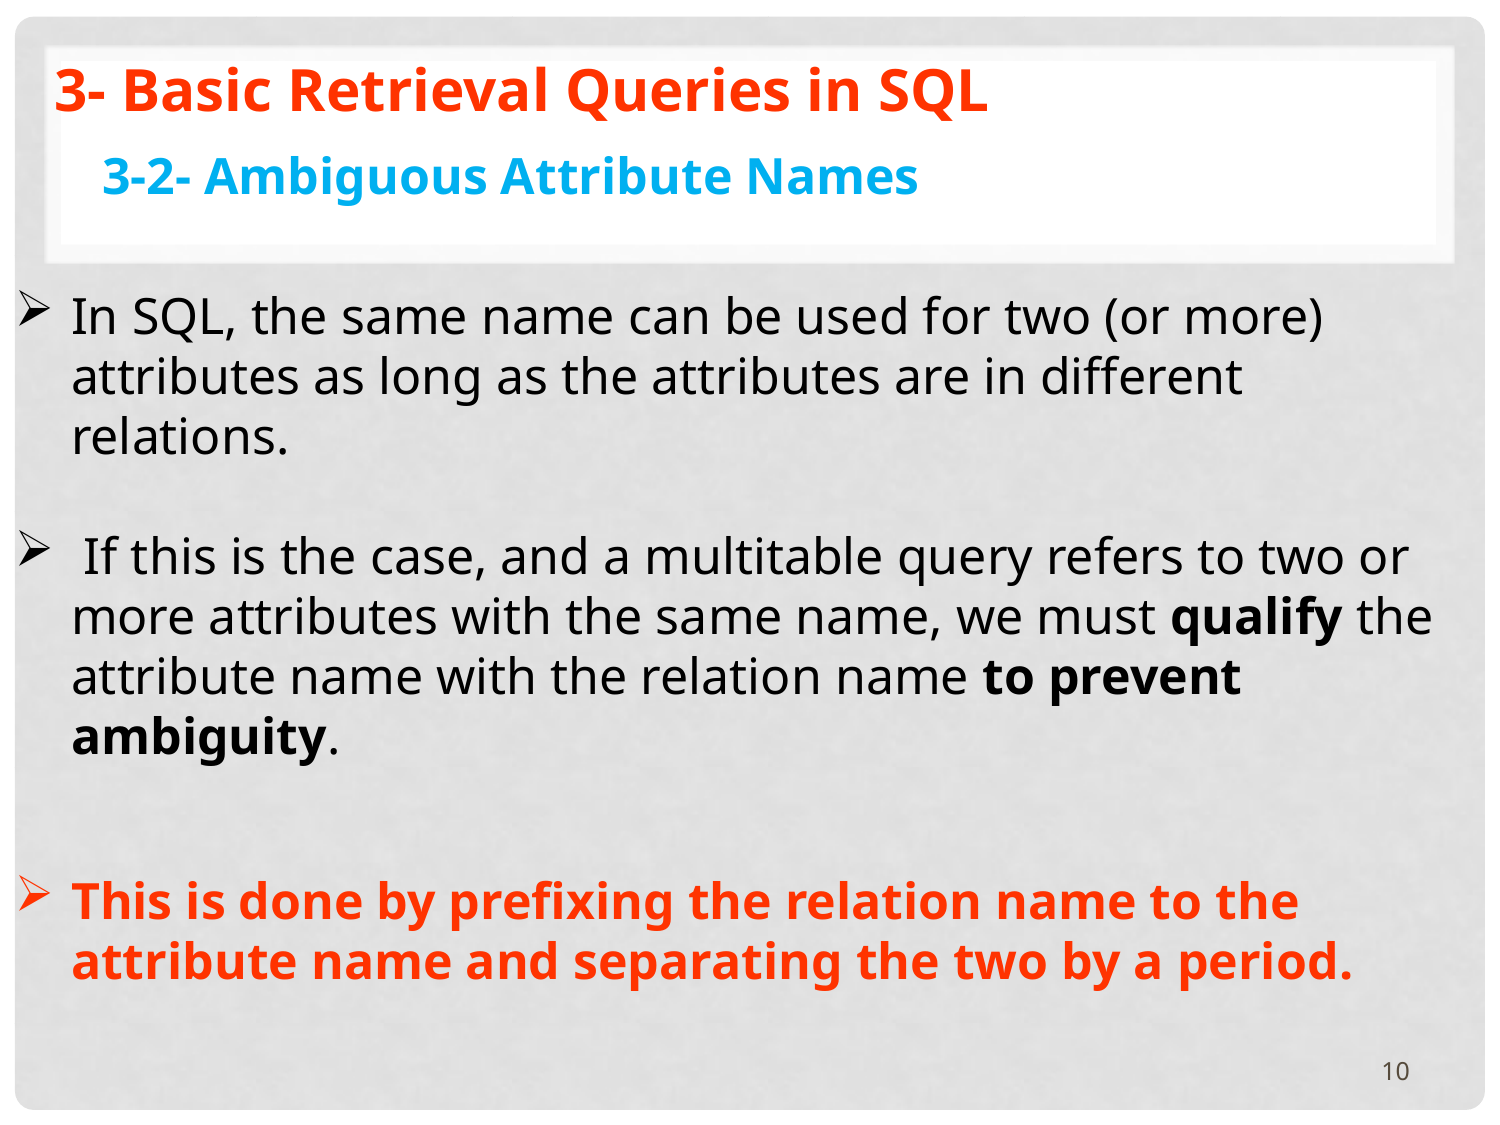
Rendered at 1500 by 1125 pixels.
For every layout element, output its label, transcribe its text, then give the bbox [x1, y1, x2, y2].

slide_number 10 [1074, 1042, 1425, 1103]
text_box This is done by prefixing the relation name to the attribute name and separating the two by a period. [0, 862, 1475, 998]
text_box 3-2- Ambiguous Attribute Names [87, 137, 1500, 213]
text_box 3- Basic Retrieval Queries in SQL [20, 45, 1020, 131]
text_box In SQL, the same name can be used for two (or more) attributes as long as the attributes are in different relations. If this is the case, and a multitable query refers to two or more attributes with the same name, we must qualify the attribute name with the relation name to prevent ambiguity. [0, 277, 1475, 773]
